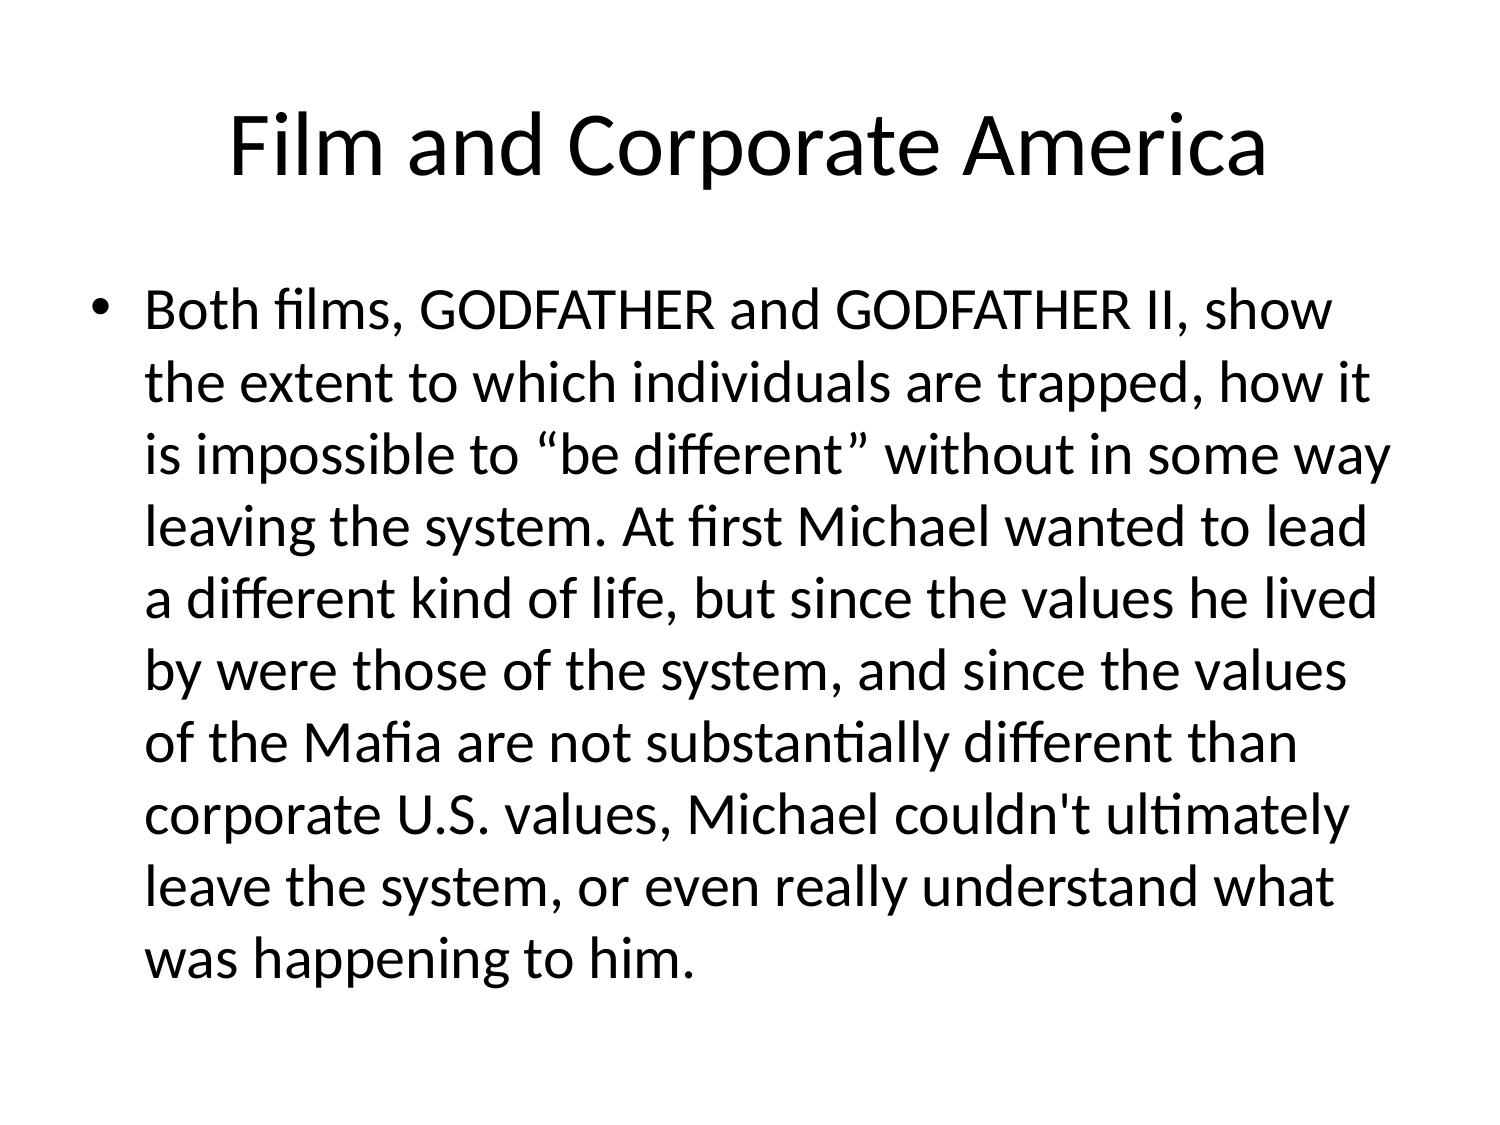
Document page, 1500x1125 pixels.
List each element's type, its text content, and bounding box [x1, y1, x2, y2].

list Both films, GODFATHER and GODFATHER II, show the extent to which individuals are trapped, how it is impossible to “be different” without in some way leaving the system. At first Michael wanted to lead a different kind of life, but since the values he lived by were those of the system, and since the values of the Mafia are not substantially different than corporate U.S. values, Michael couldn't ultimately leave the system, or even really understand what was happening to him. [75, 262, 1425, 1005]
title Film and Corporate America [75, 45, 1425, 233]
